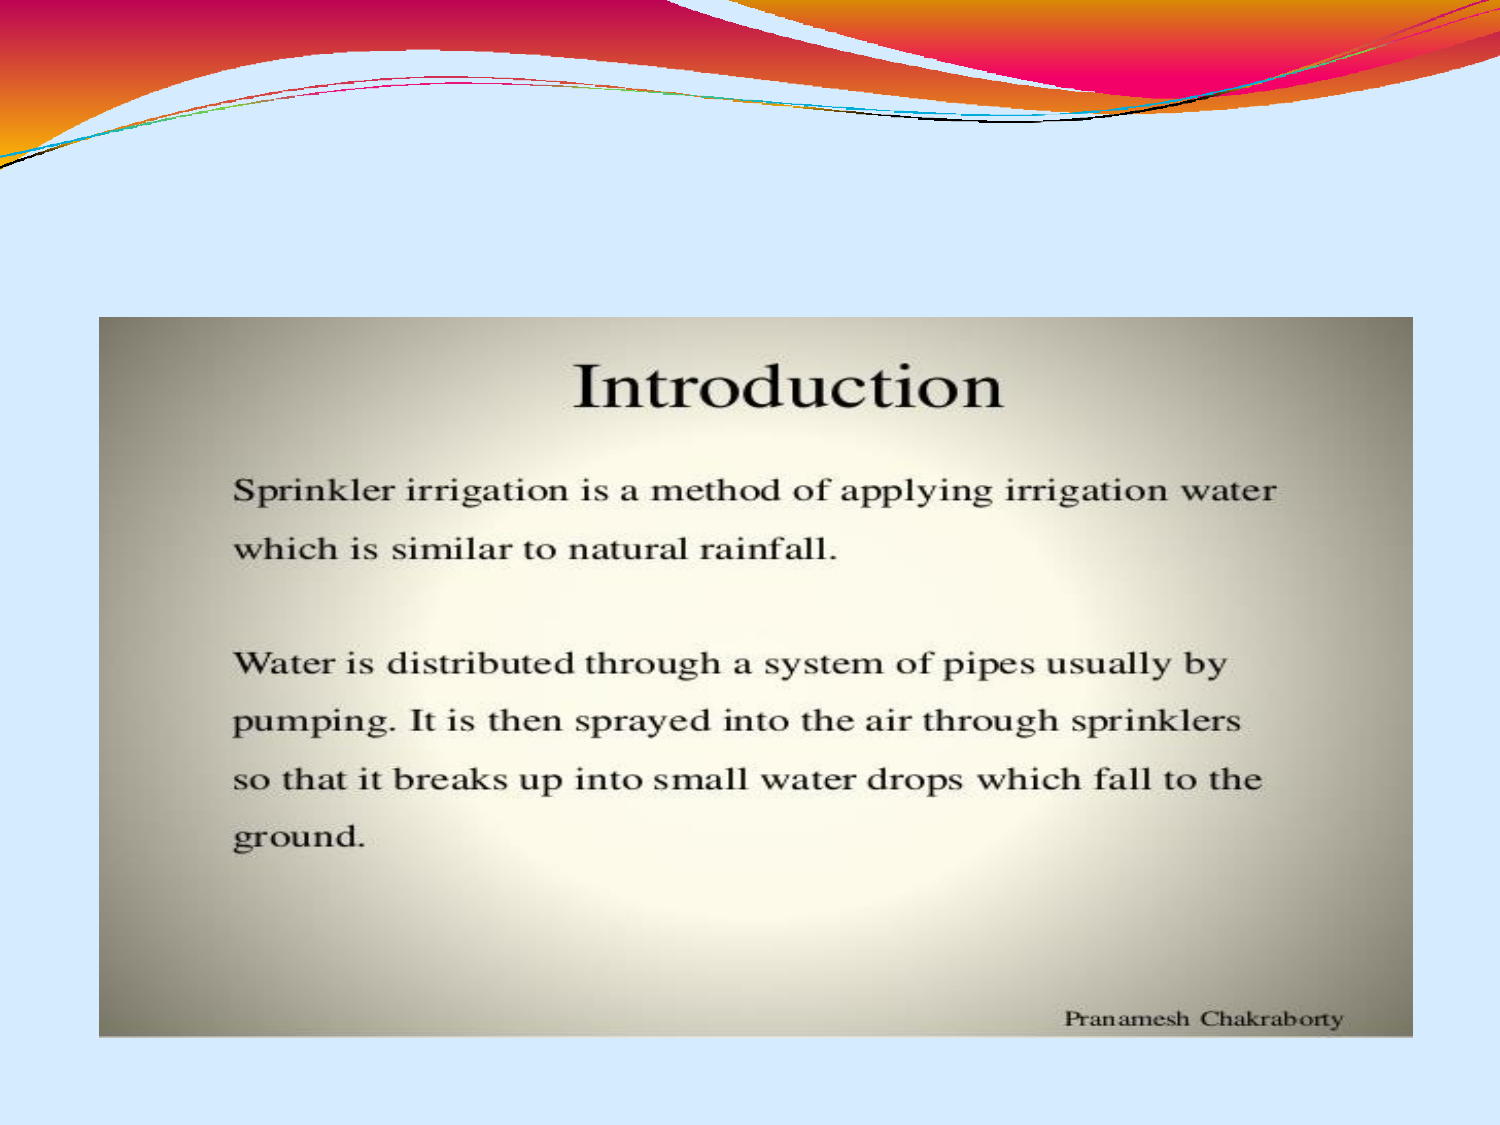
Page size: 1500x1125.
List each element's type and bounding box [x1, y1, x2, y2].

picture [0, 0, 1500, 170]
picture [99, 316, 1413, 1038]
